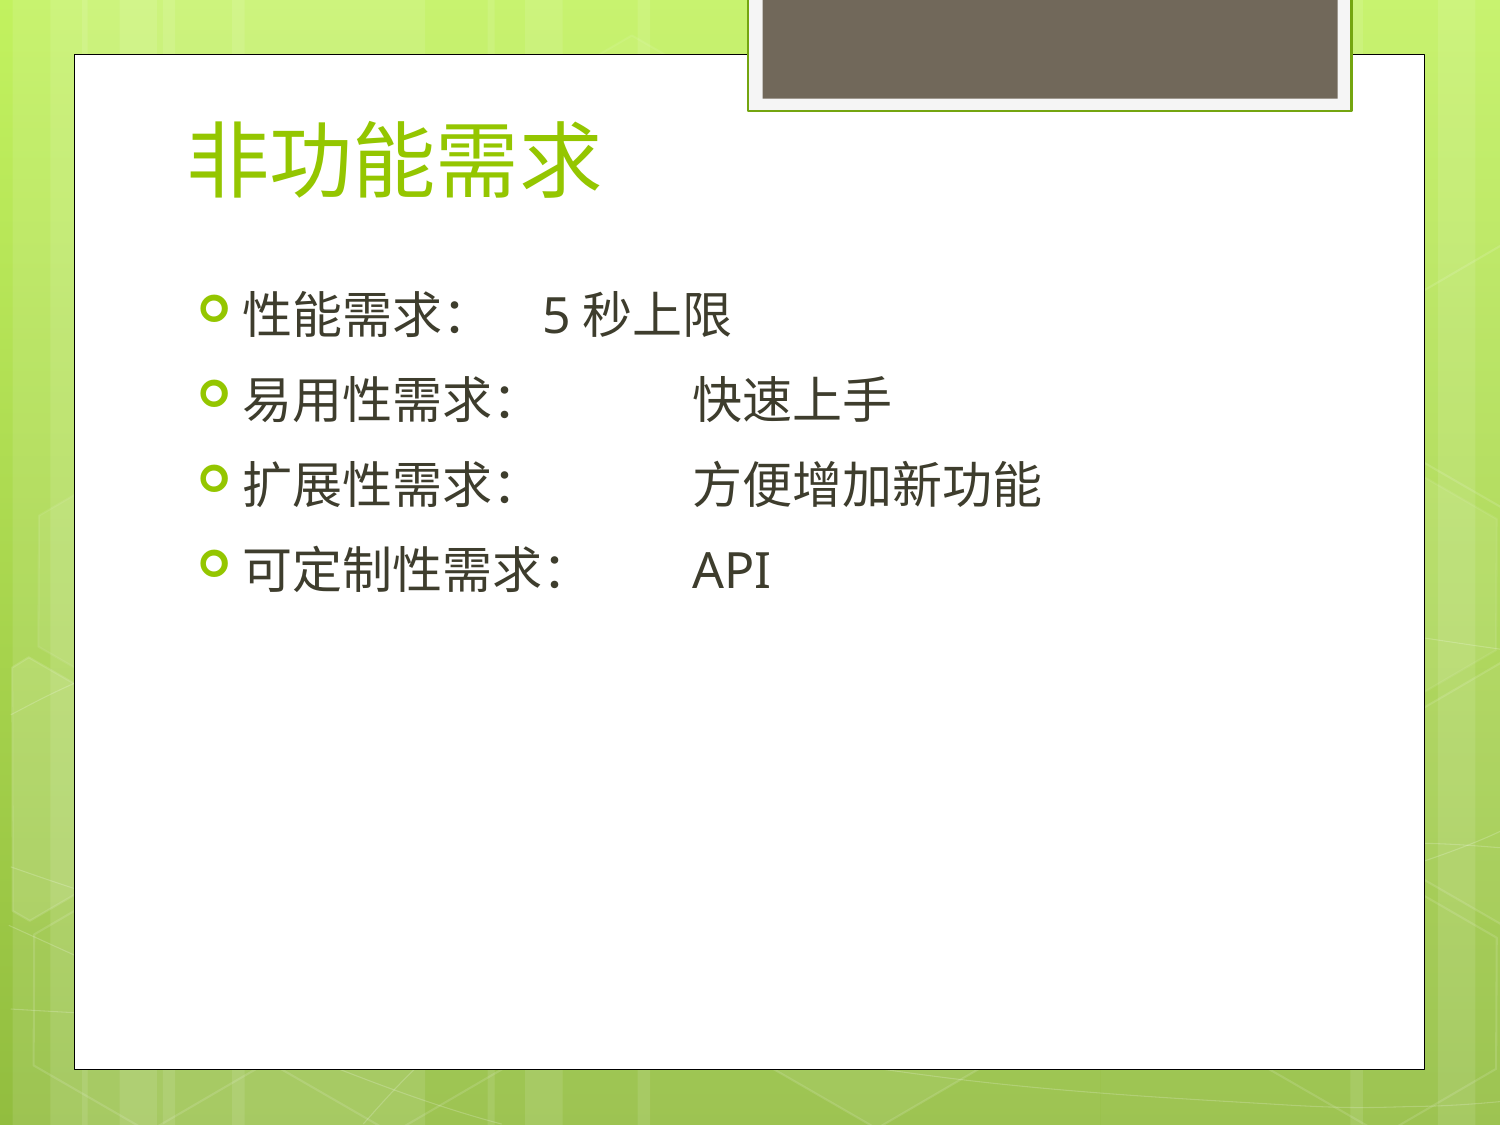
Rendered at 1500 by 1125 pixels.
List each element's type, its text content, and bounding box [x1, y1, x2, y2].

list 性能需求： 5秒上限 易用性需求： 快速上手 扩展性需求： 方便增加新功能 可定制性需求： API [171, 261, 1283, 957]
title 非功能需求 [171, 28, 1324, 216]
